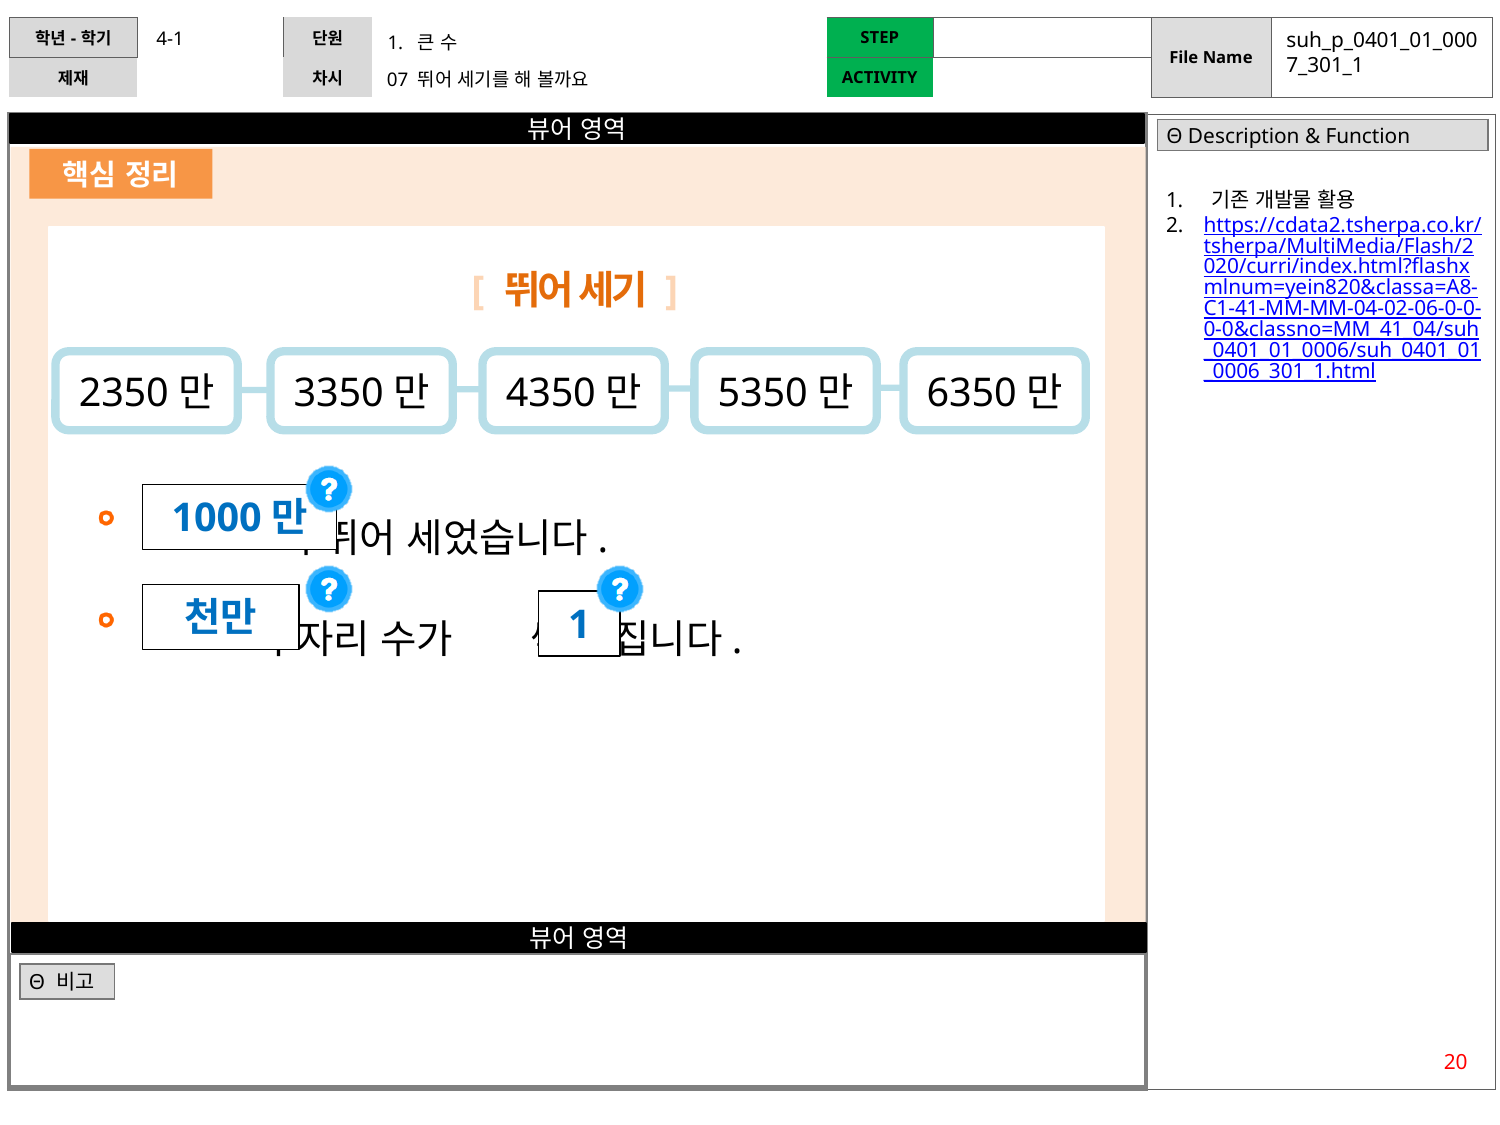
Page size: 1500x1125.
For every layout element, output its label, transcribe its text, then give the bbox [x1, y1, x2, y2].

text_box 6350만 [903, 351, 1086, 431]
text_box 2350만 [55, 351, 238, 386]
text_box [ 뛰어 세기 ] [63, 257, 1086, 320]
text_box 07 뛰어 세기를 해 볼까요 [372, 60, 821, 96]
picture [298, 559, 359, 619]
text_box 1000만 [142, 484, 337, 550]
text_box 4-1 [141, 18, 284, 55]
text_box 1. 큰 수 [372, 23, 828, 48]
text_box 5350만 [694, 351, 877, 385]
text_box 핵심 정리 [29, 148, 213, 199]
text_box 5350만 [694, 399, 877, 431]
picture [590, 560, 650, 620]
text_box 3350만 [270, 351, 453, 385]
text_box 기존 개발물 활용 https://cdata2.tsherpa.co.kr/tsherpa/MultiMedia/Flash/2020/curri/index.html?flashxmlnum=yein820&classa=A8-C1-41-MM-MM-04-02-06-0-0-0-0&classno=MM_41_04/suh_0401_01_0006/suh_0401_01_0006_301_1.html [1151, 179, 1500, 322]
text_box 천만 [142, 584, 300, 650]
text_box 4350만 [482, 399, 665, 431]
text_box 4350만 [482, 351, 665, 385]
text_box 2350만 [55, 398, 238, 431]
text_box suh_p_0401_01_0007_301_1 [1271, 18, 1500, 84]
table_header Θ Description & Function [1158, 120, 1487, 150]
text_box 1 [538, 591, 621, 656]
picture [95, 507, 116, 529]
text_box 의 자리 수가 씩 커집니다. [120, 583, 1054, 669]
text_box 3350만 [270, 399, 453, 431]
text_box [55, 386, 1069, 391]
picture [298, 459, 359, 519]
picture [95, 608, 116, 630]
text_box 씩 뛰어 세었습니다. [120, 481, 1054, 568]
